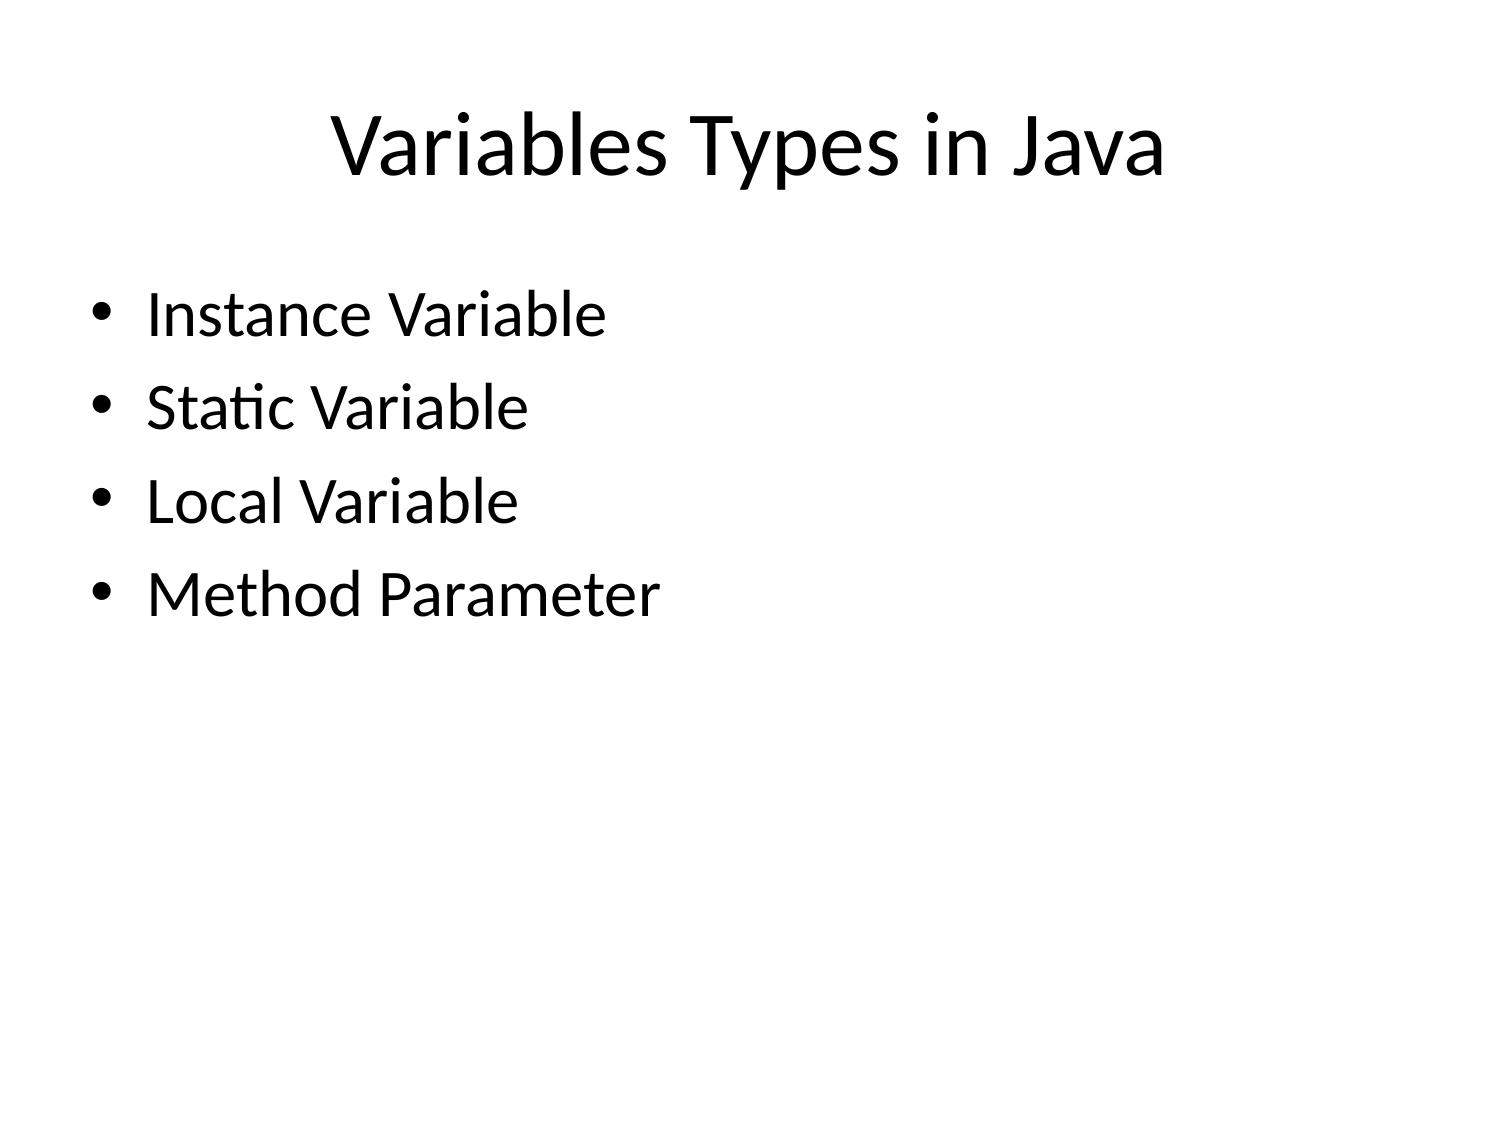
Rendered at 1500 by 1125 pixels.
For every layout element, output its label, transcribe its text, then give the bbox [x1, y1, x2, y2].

list Instance Variable Static Variable Local Variable Method Parameter [75, 262, 1425, 1005]
title Variables Types in Java [75, 45, 1425, 233]
